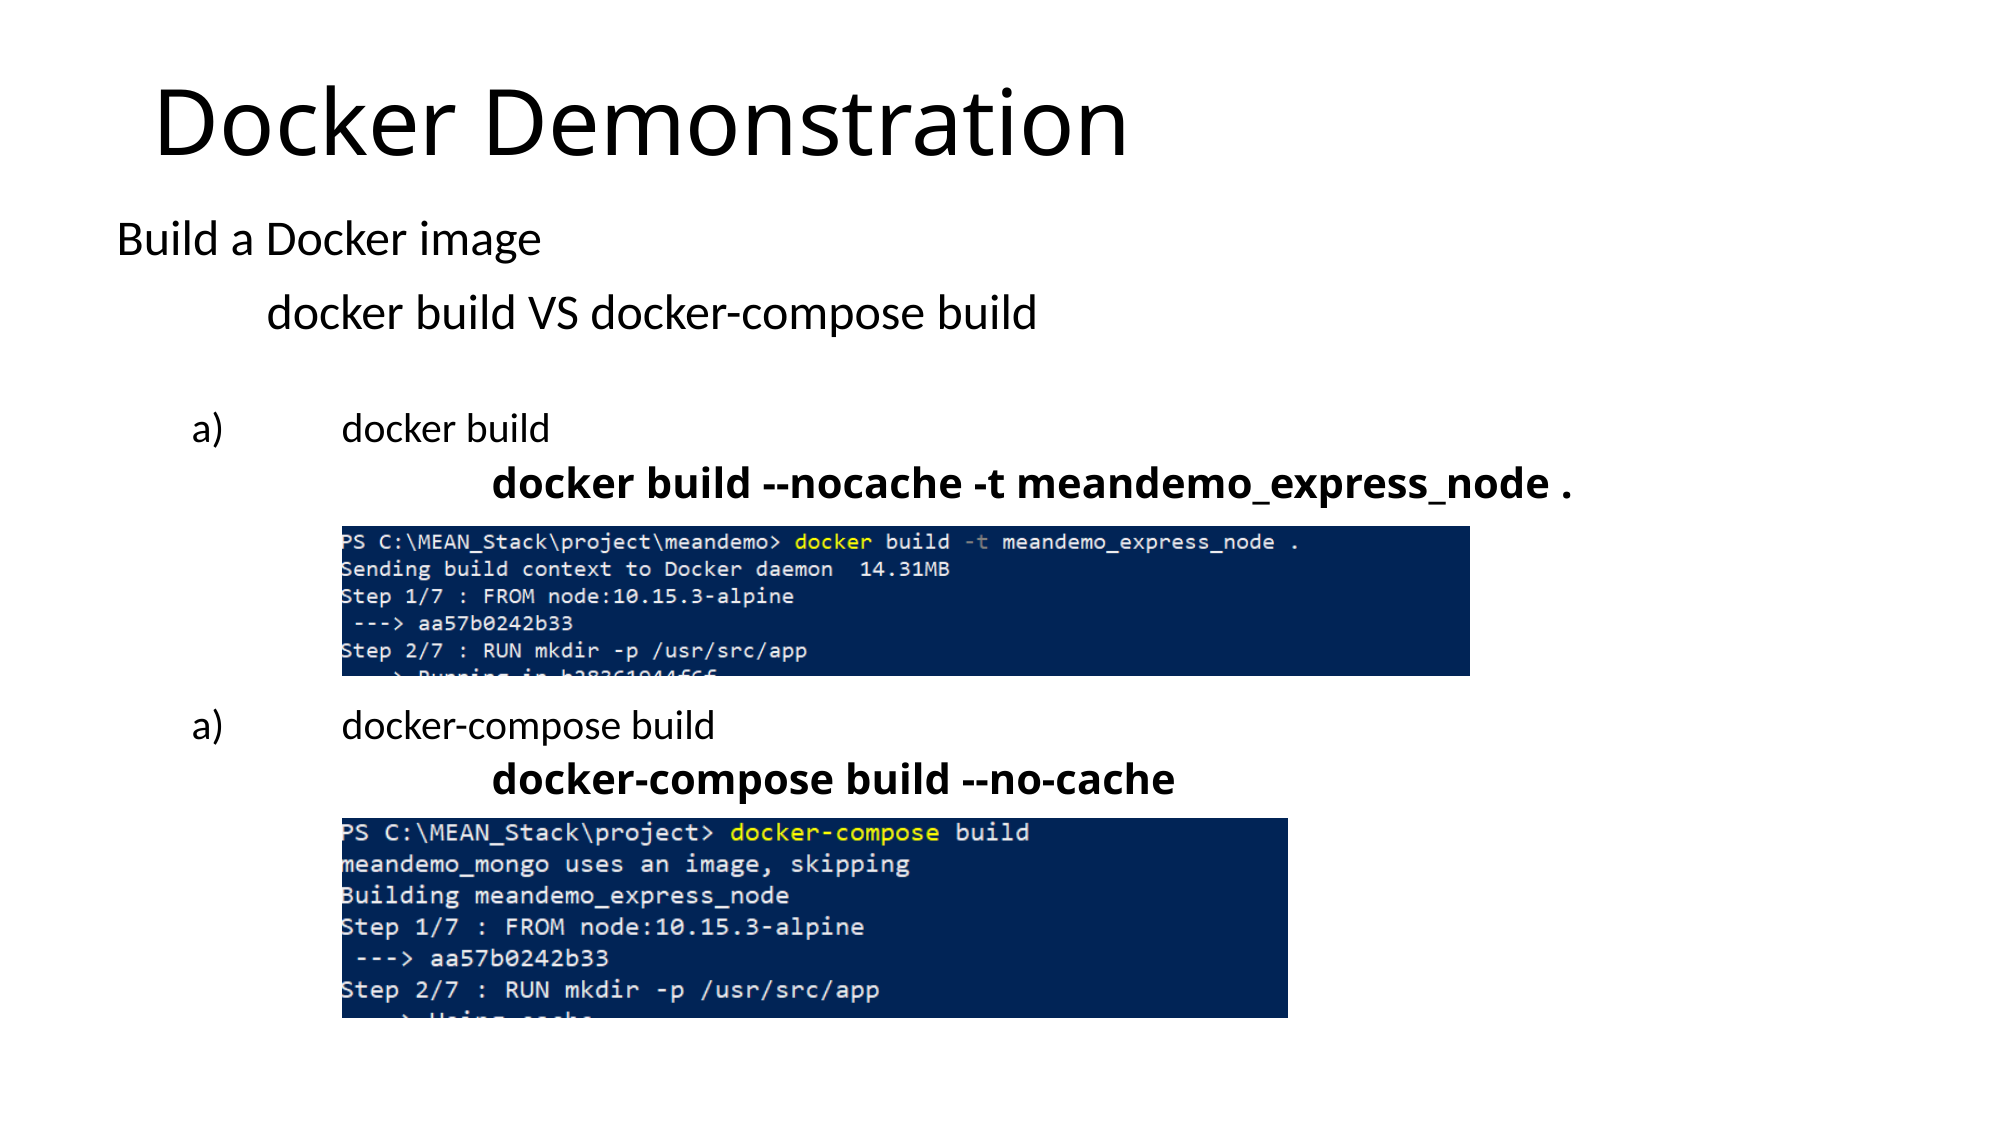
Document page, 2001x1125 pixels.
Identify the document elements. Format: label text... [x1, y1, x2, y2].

picture [342, 526, 1470, 676]
list Build a Docker image docker build VS docker-compose build a) docker build docker build --nocache -t meandemo_express_node . a) docker-compose build docker-compose build --no-cache [101, 204, 1899, 998]
title Docker Demonstration [137, 16, 1863, 204]
picture [342, 818, 1288, 1018]
